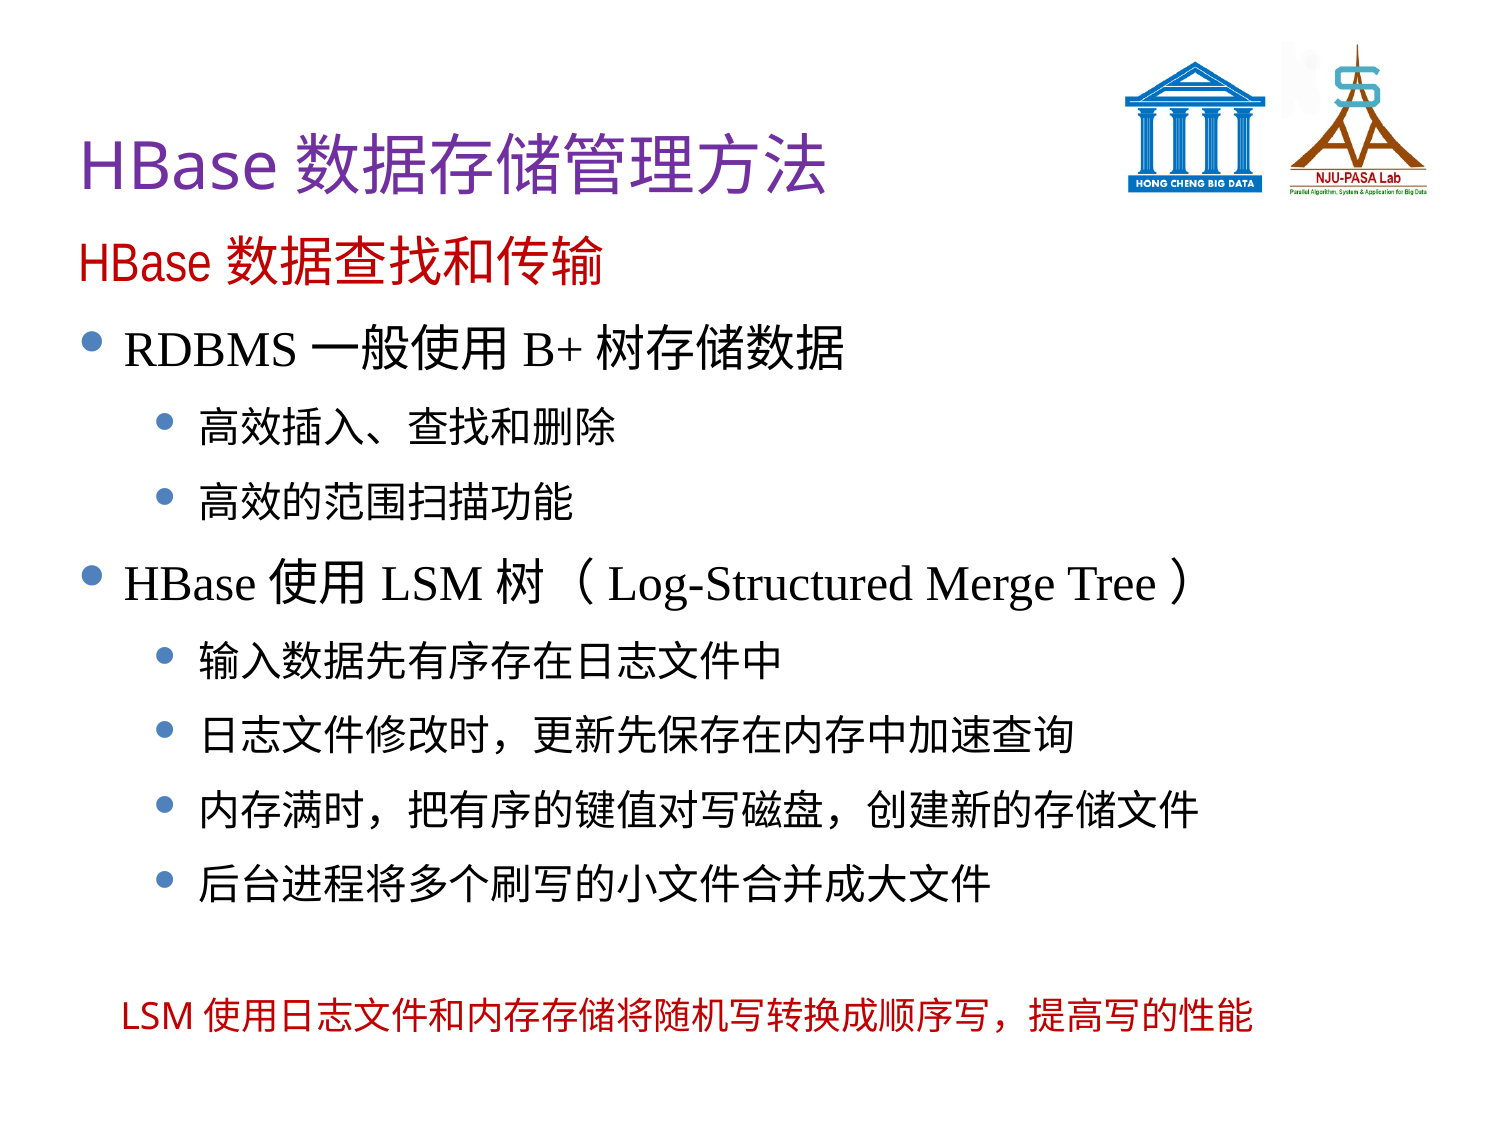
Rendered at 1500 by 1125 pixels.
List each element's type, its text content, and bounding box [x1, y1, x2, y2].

text_box HBase数据存储管理方法 HBase数据查找和传输 RDBMS一般使用B+树存储数据 高效插入、查找和删除 高效的范围扫描功能 HBase使用LSM树（Log-Structured Merge Tree） 输入数据先有序存在日志文件中 日志文件修改时，更新先保存在内存中加速查询 内存满时，把有序的键值对写磁盘，创建新的存储文件 后台进程将多个刷写的小文件合并成大文件 [64, 115, 1449, 916]
picture [1123, 58, 1267, 196]
text_box LSM使用日志文件和内存存储将随机写转换成顺序写，提高写的性能 [105, 984, 1386, 1045]
picture [1281, 42, 1435, 115]
